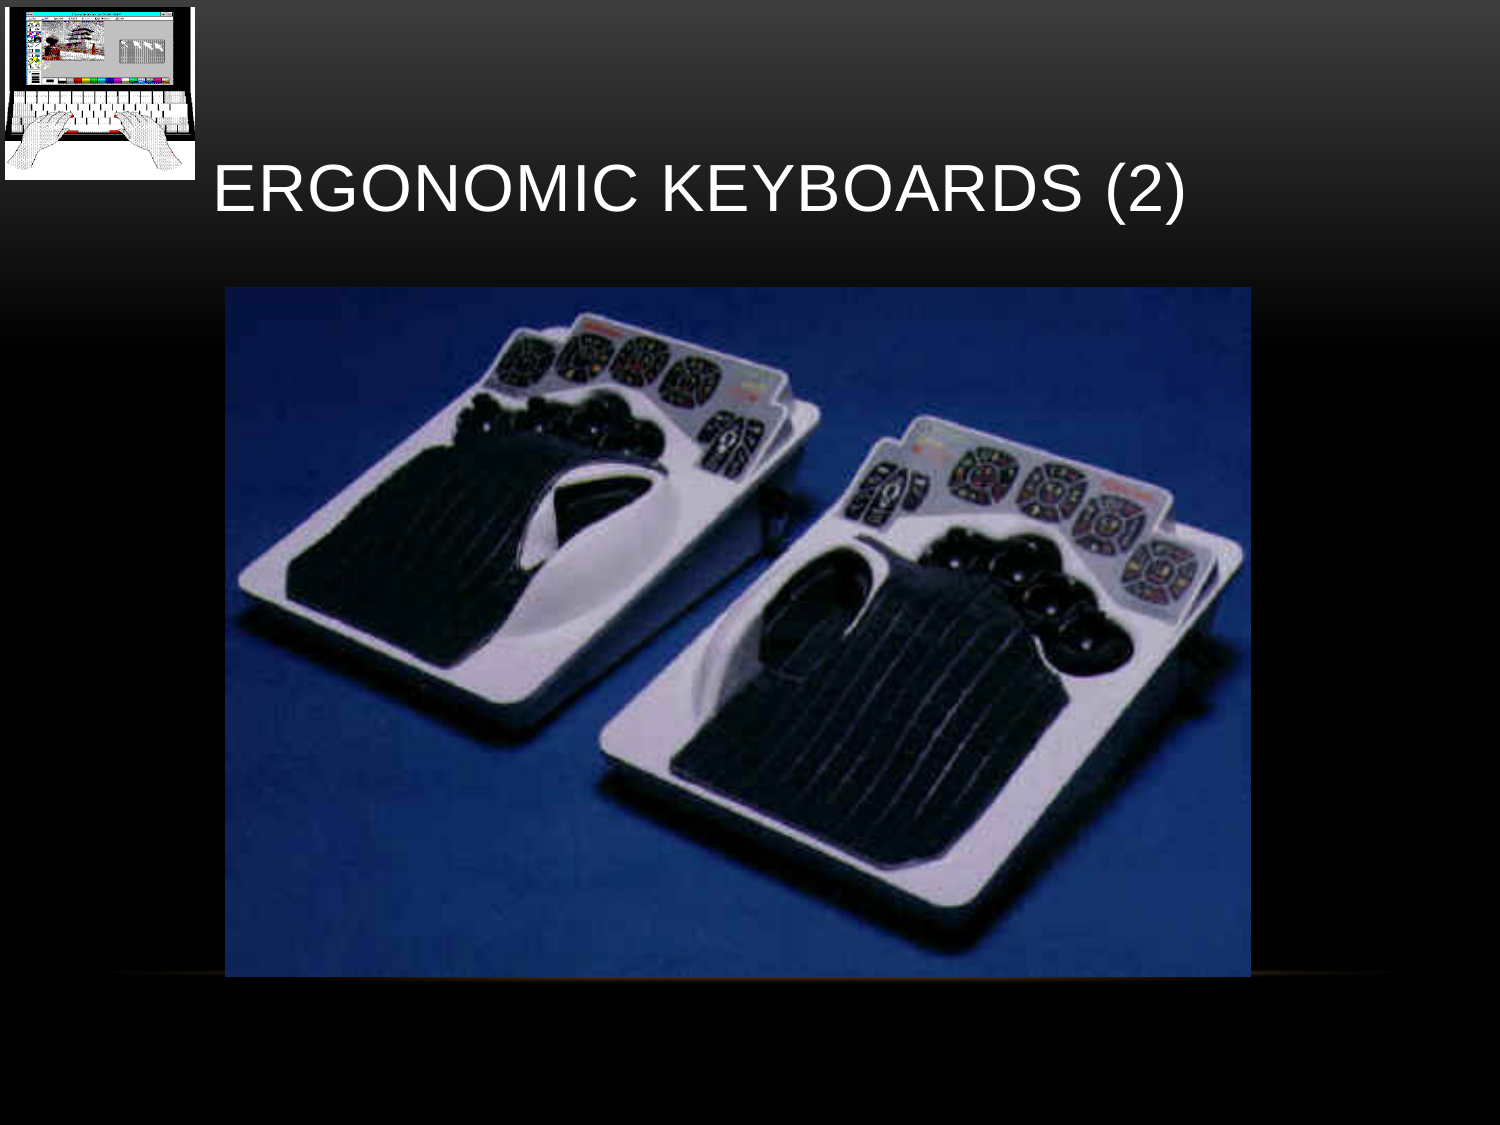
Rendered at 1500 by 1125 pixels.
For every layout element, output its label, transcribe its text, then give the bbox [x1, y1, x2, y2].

picture [0, 0, 1500, 1125]
title ergonomic keyboards (2) [99, 45, 1400, 233]
